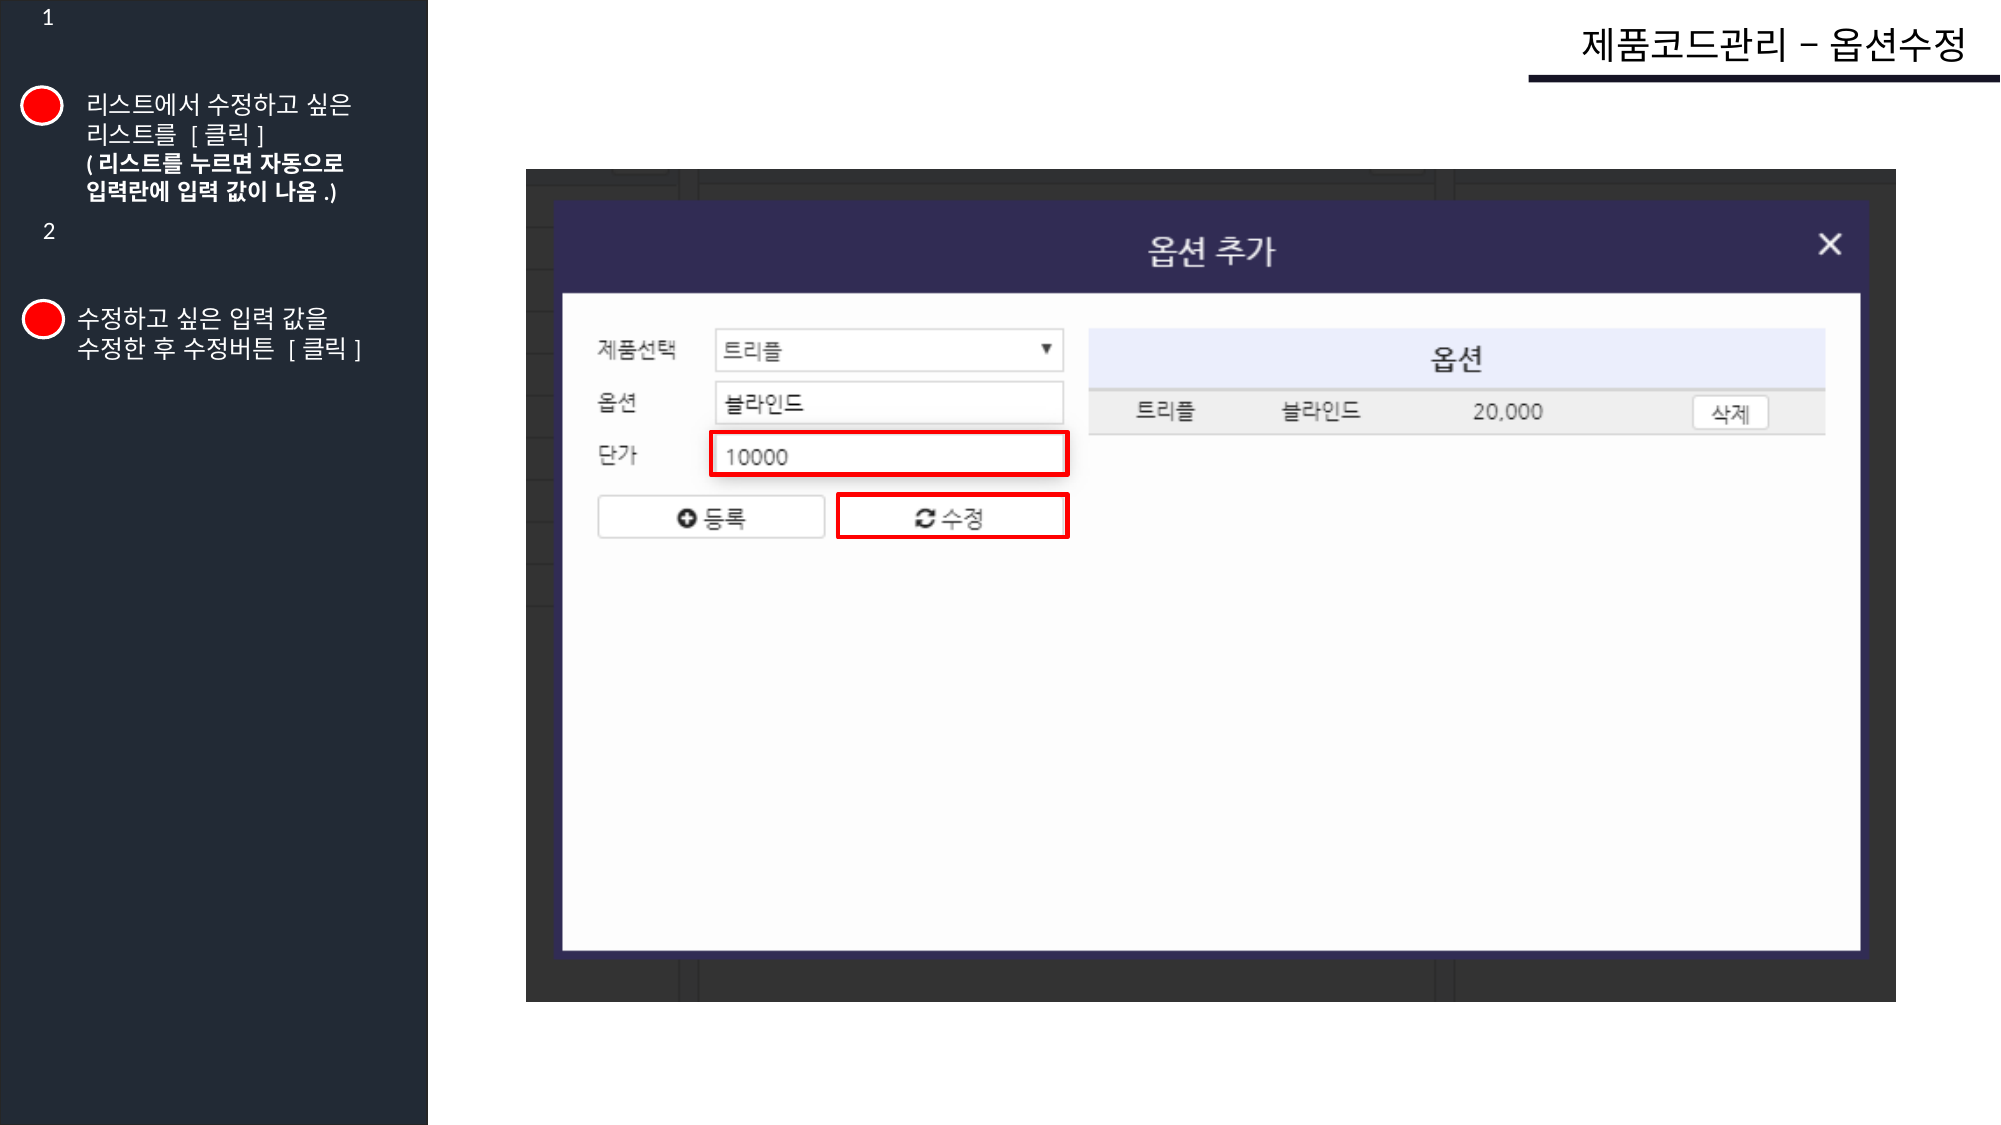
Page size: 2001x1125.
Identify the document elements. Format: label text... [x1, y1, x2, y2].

text_box 1 [20, 85, 64, 126]
text_box 제품코드관리 – 옵션수정 [1549, 15, 2000, 74]
text_box [0, 0, 428, 1125]
picture [526, 169, 1896, 1002]
text_box [1528, 74, 2000, 83]
text_box 수정하고 싶은 입력 값을 수정한 후 수정버튼 [클릭] [62, 295, 377, 371]
text_box 2 [22, 299, 62, 339]
text_box 리스트에서 수정하고 싶은 리스트를 [클릭] (리스트를 누르면 자동으로 입력란에 입력 값이 나옴.) [71, 82, 375, 212]
